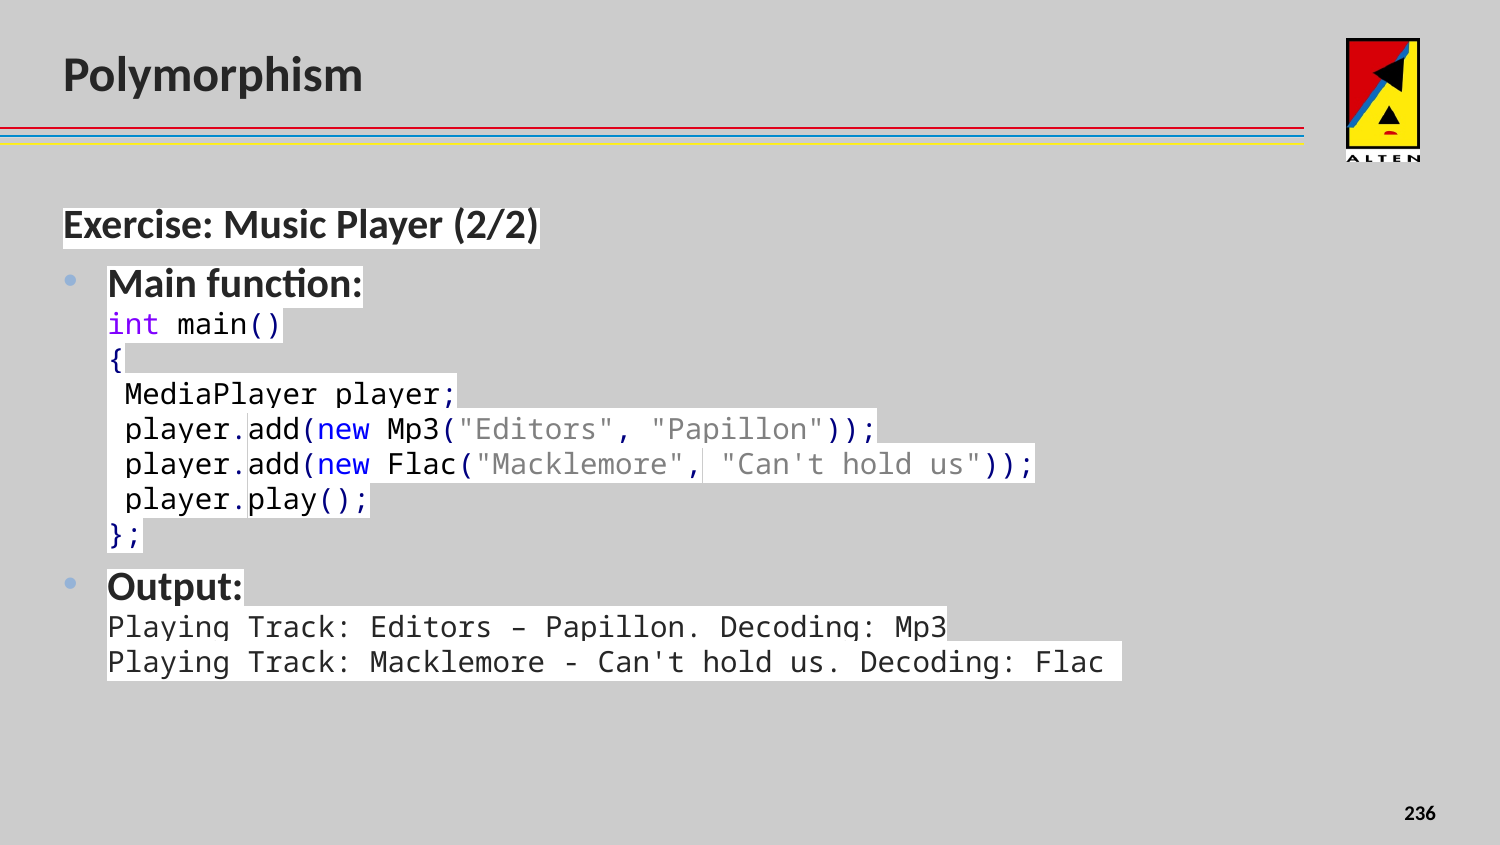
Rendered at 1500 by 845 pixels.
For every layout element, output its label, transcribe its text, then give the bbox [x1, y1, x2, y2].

picture [1346, 38, 1420, 162]
slide_number 179 [1322, 778, 1437, 845]
picture [0, 127, 1304, 134]
text_box [375, 209, 1125, 271]
title Polymorphism [63, 15, 1305, 128]
list Exercise: Music Player (2/2) Main function: int main() { MediaPlayer player; player.add(new Mp3("Editors", "Papillon")); player.add(new Flac("Macklemore", "Can't hold us")); player.play(); }; Output: Playing Track: Editors – Papillon. Decoding: Mp3 Playing Track: Macklemore - Can't hold us. Decoding: Flac [62, 196, 1411, 688]
picture [0, 138, 1304, 145]
